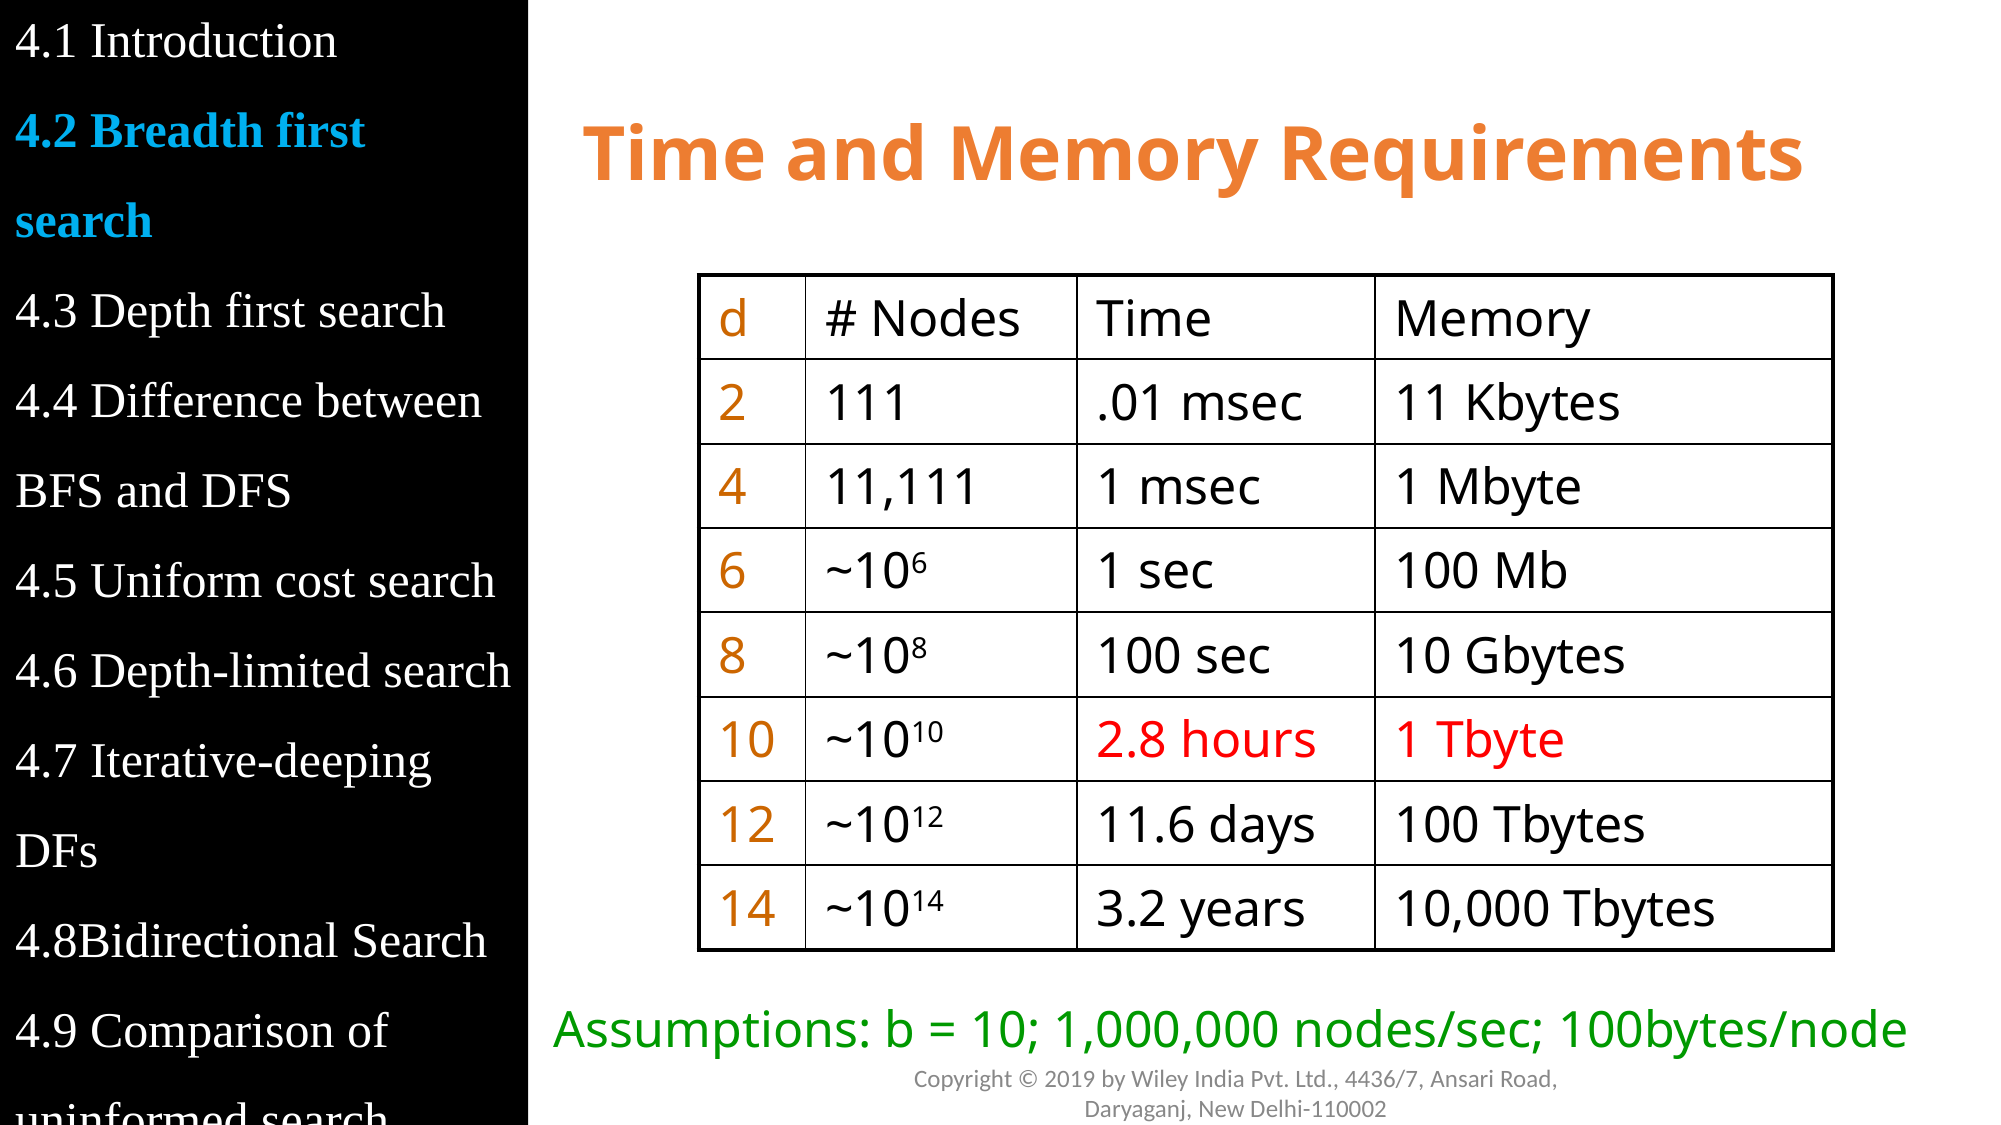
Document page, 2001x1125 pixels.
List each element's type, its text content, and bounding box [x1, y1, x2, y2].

table_cell 10 Gbytes [1376, 613, 1831, 696]
table_cell 10,000 Tbytes [1376, 866, 1831, 948]
table_header Time [1078, 277, 1374, 358]
table_cell 11,111 [806, 445, 1076, 527]
table_cell ~1010 [806, 698, 1076, 780]
footer Copyright © 2019 by Wiley India Pvt. Ltd., 4436/7, Ansari Road, Daryaganj, New Delhi-110002 [898, 1062, 1574, 1123]
text_box 4.1 Introduction 4.2 Breadth first search 4.3 Depth first search 4.4 Difference between BFS and DFS 4.5 Uniform cost search 4.6 Depth-limited search 4.7 Iterative-deeping DFs 4.8Bidirectional Search 4.9 Comparison of uninformed search [0, 0, 529, 1125]
table_cell ~1012 [806, 782, 1076, 864]
table_cell 2.8 hours [1078, 698, 1374, 780]
table_cell 12 [701, 782, 805, 864]
table_cell 1 sec [1078, 529, 1374, 611]
table_cell ~1014 [806, 866, 1076, 948]
table_cell 100 Tbytes [1376, 782, 1831, 864]
table_cell 1 Mbyte [1376, 445, 1831, 527]
table_cell .01 msec [1078, 360, 1374, 443]
table_cell 10 [701, 698, 805, 780]
table_header d [701, 277, 805, 358]
table_cell 11 Kbytes [1376, 360, 1831, 443]
table_cell 111 [806, 360, 1076, 443]
table_cell ~108 [806, 613, 1076, 696]
table_cell 100 Mb [1376, 529, 1831, 611]
table_cell 14 [701, 866, 805, 948]
table_cell 6 [701, 529, 805, 611]
text_box Assumptions: b = 10; 1,000,000 nodes/sec; 100bytes/node [538, 990, 1934, 1066]
table_cell 2 [701, 360, 805, 443]
table_cell 1 Tbyte [1376, 698, 1831, 780]
table_cell 3.2 years [1078, 866, 1374, 948]
table_cell 8 [701, 613, 805, 696]
table_header # Nodes [806, 277, 1076, 358]
table_cell 4 [701, 445, 805, 527]
table_cell ~106 [806, 529, 1076, 611]
title Time and Memory Requirements [567, 62, 2000, 250]
table_cell 100 sec [1078, 613, 1374, 696]
table_cell 1 msec [1078, 445, 1374, 527]
table_cell 11.6 days [1078, 782, 1374, 864]
table_header Memory [1376, 277, 1831, 358]
